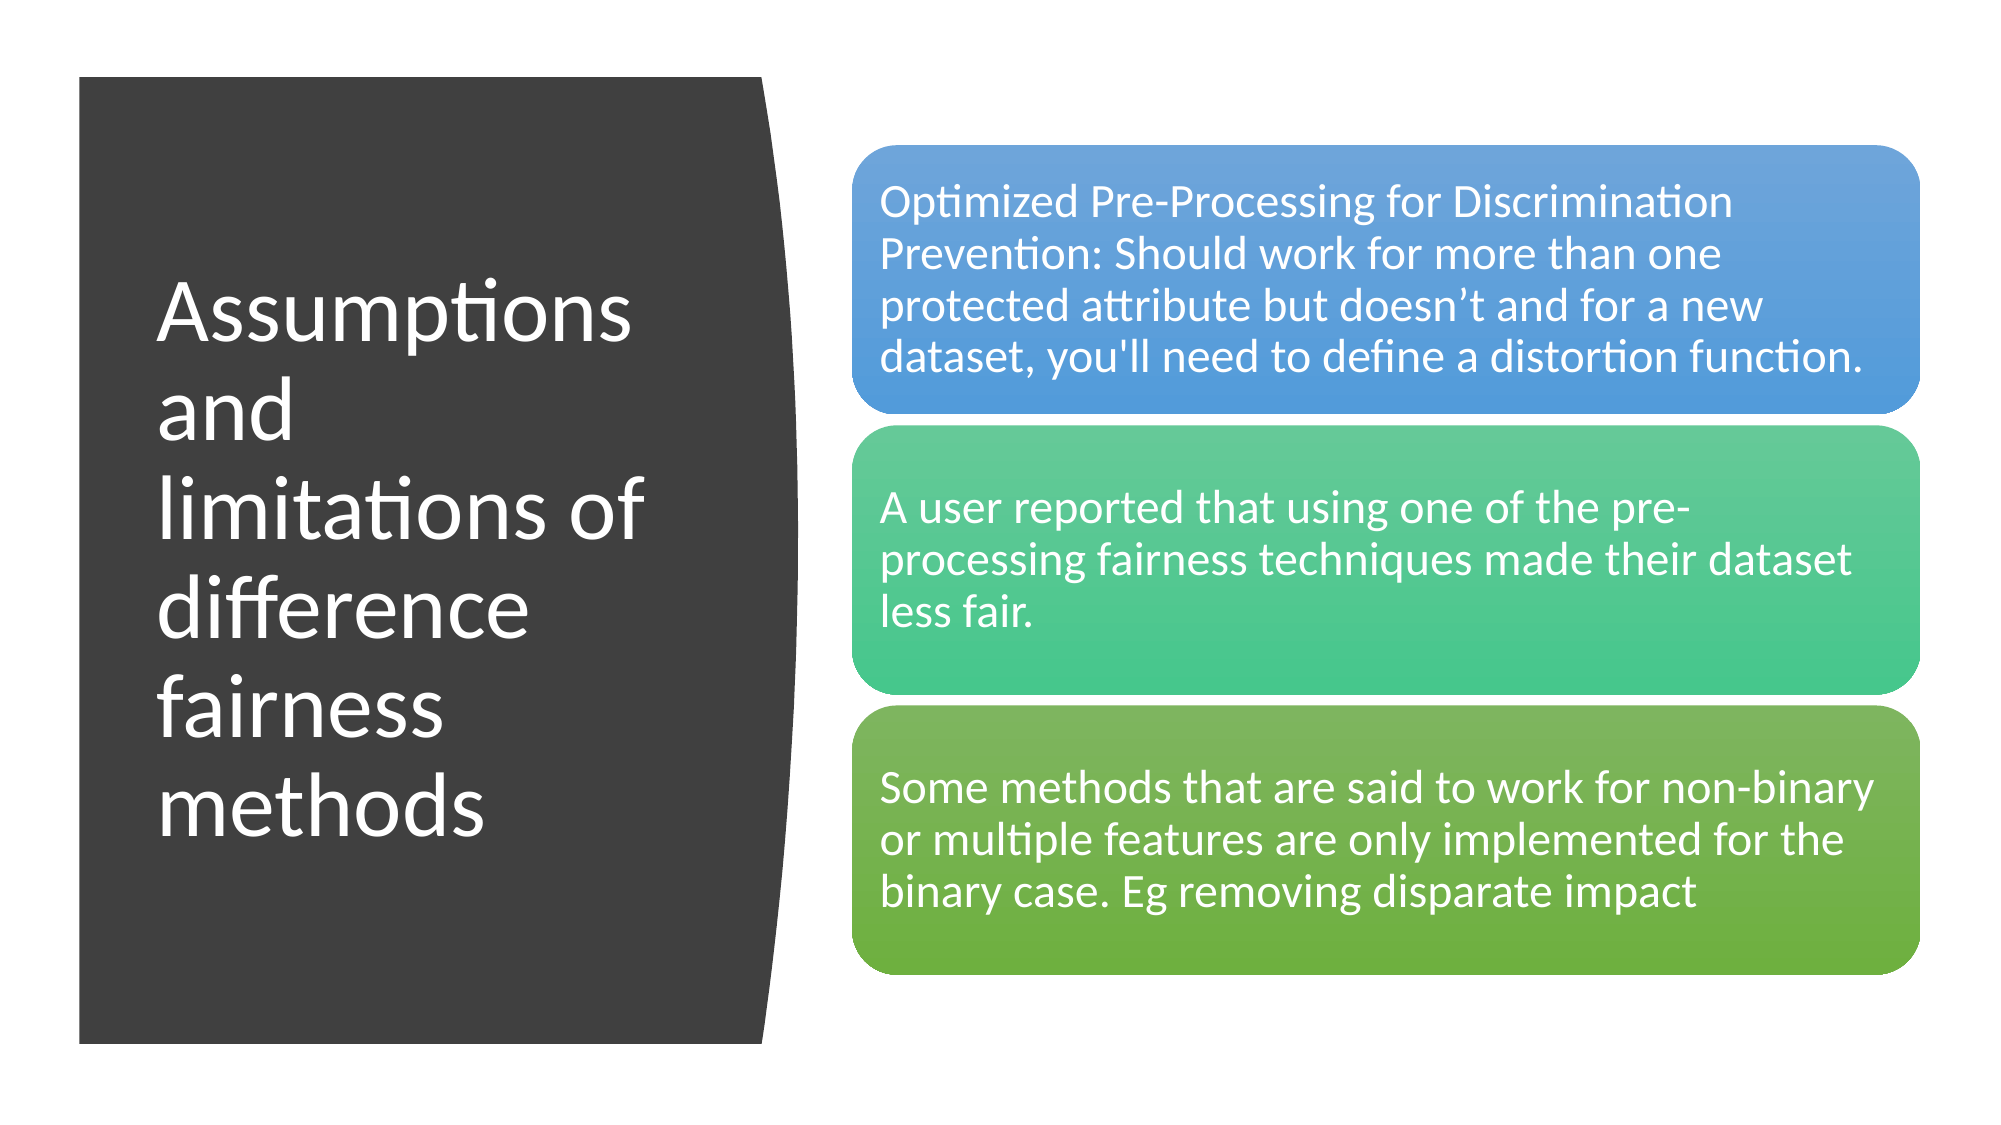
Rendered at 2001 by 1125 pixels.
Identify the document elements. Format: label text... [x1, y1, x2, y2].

text_box [79, 77, 799, 1044]
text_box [851, 144, 1921, 975]
title Assumptions and limitations of difference fairness methods [141, 166, 702, 953]
